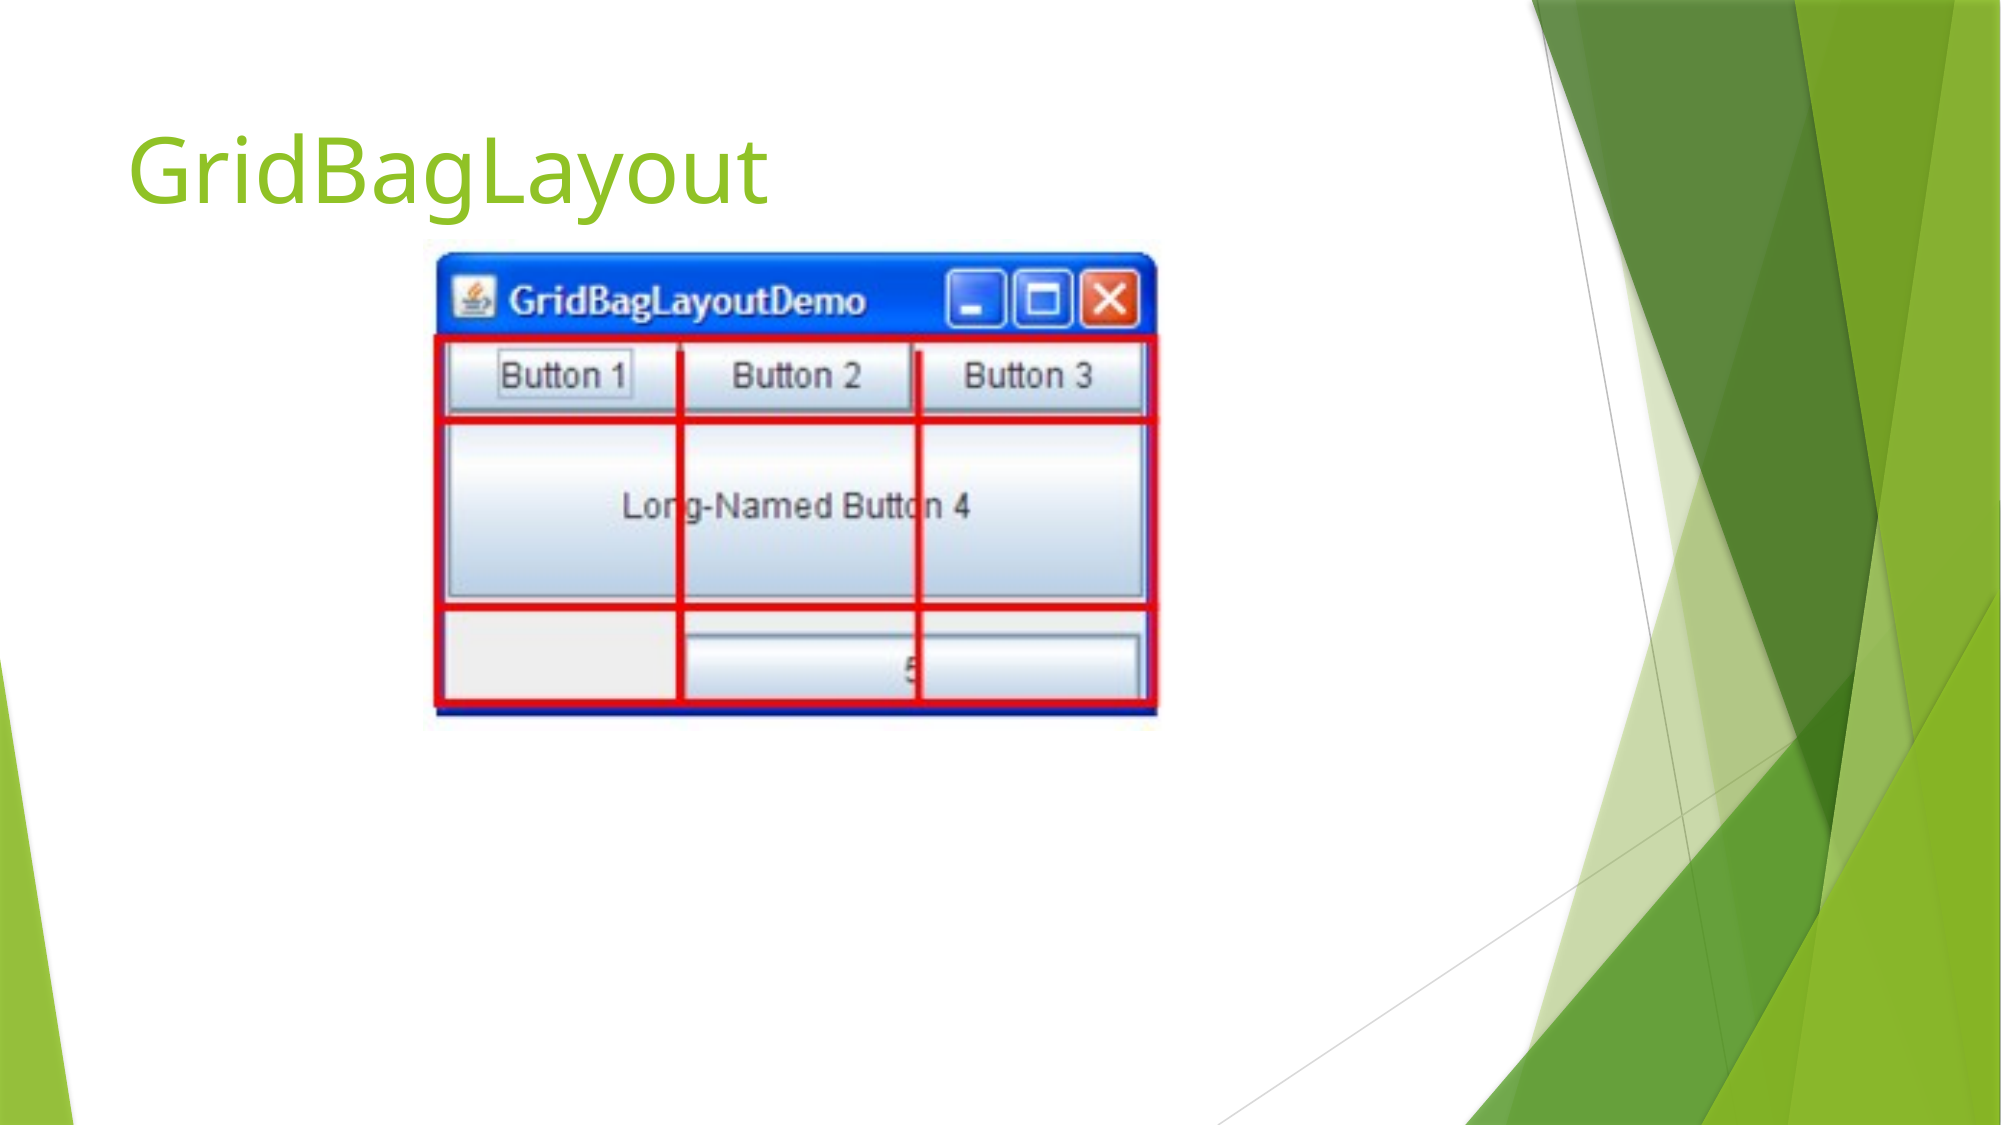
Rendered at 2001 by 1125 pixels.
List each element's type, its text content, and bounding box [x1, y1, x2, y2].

picture [422, 238, 1173, 732]
title GridBagLayout [111, 99, 1522, 234]
